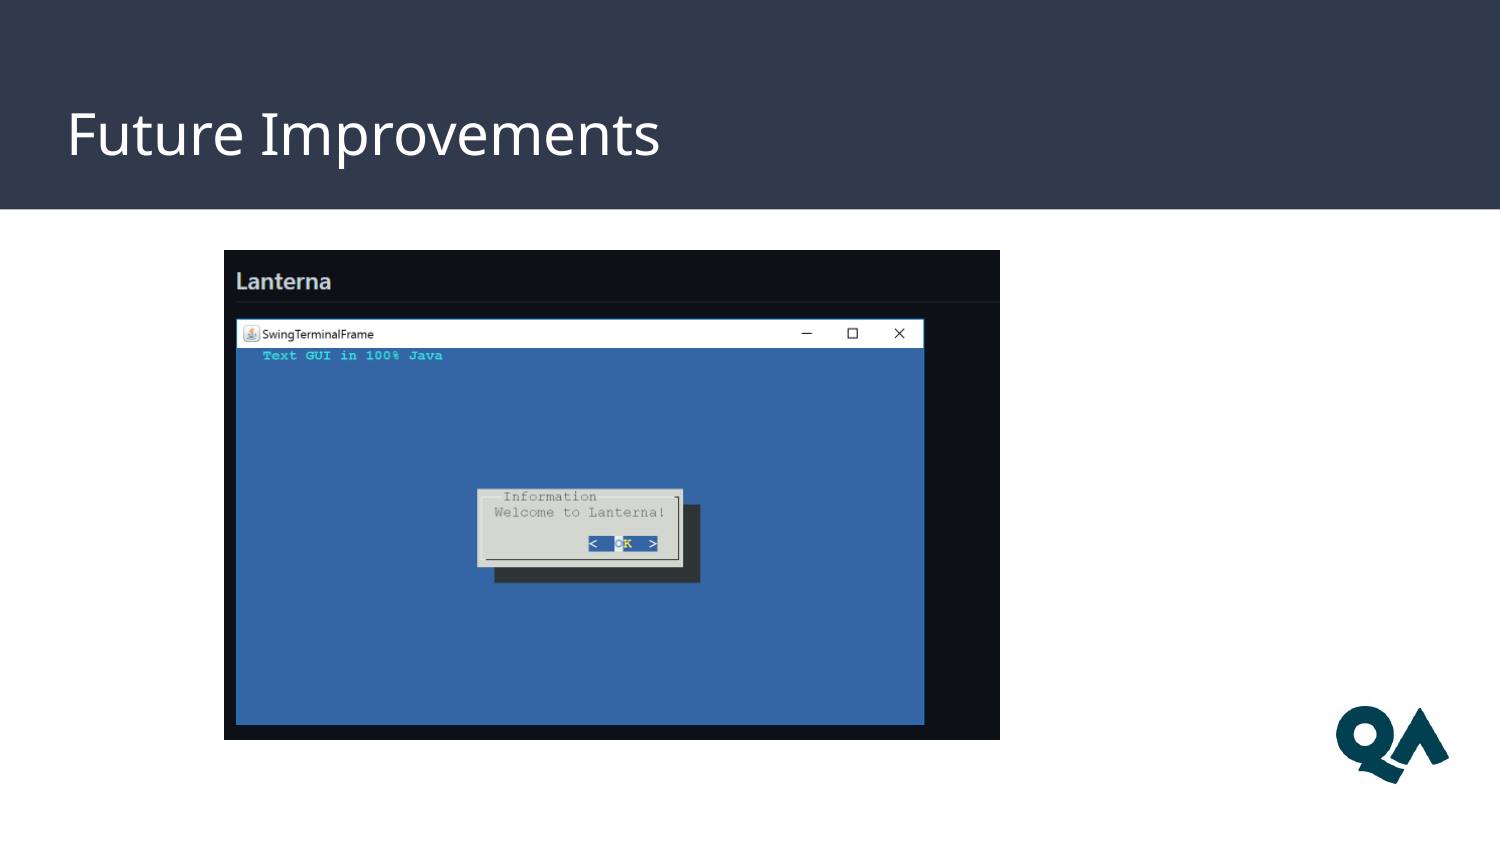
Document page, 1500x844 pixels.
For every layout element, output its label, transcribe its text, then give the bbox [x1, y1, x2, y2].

title Future Improvements [51, 82, 1449, 185]
picture [1335, 687, 1450, 801]
picture [223, 249, 1001, 740]
